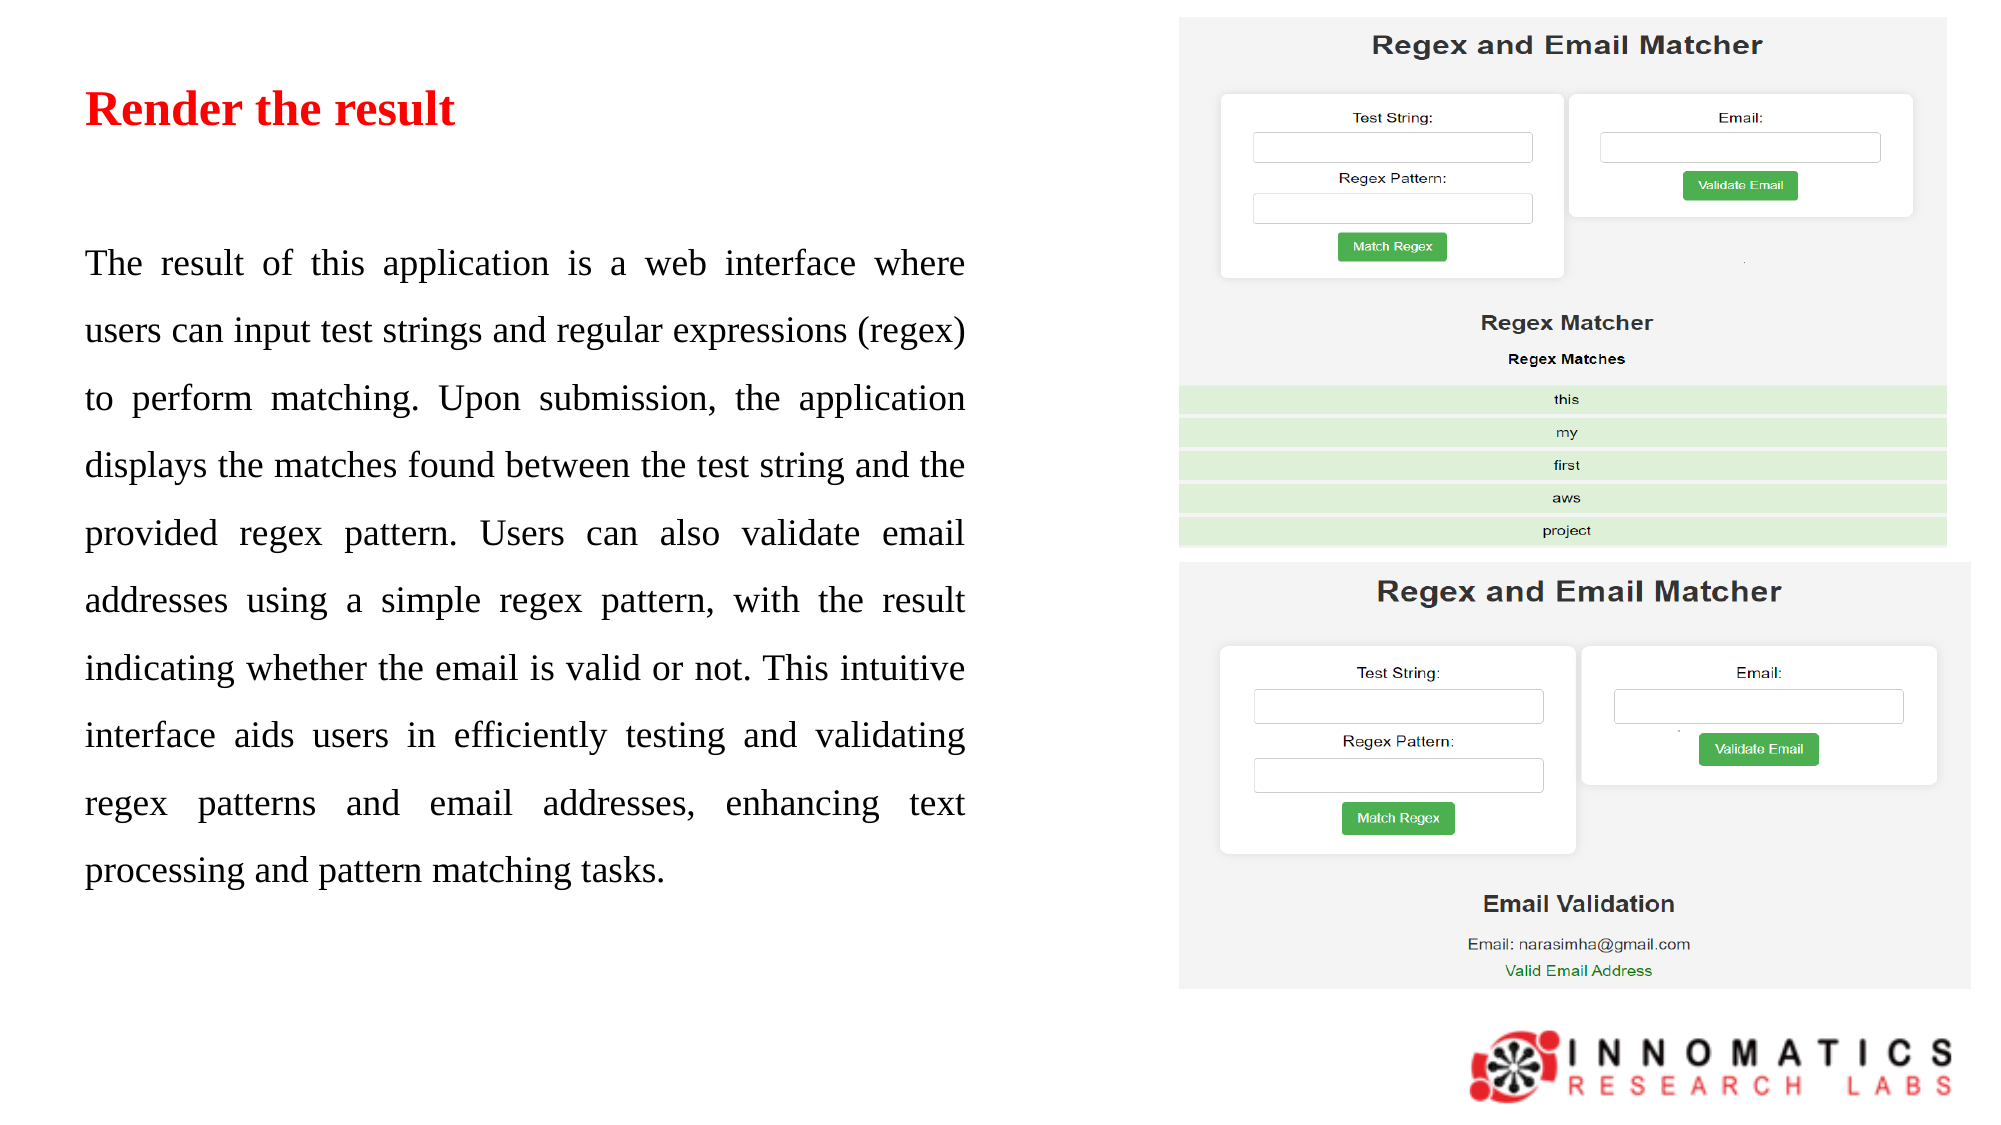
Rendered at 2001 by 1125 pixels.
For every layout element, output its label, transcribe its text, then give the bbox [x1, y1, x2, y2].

text_box Render the result [70, 68, 965, 144]
text_box The result of this application is a web interface where users can input test strings and regular expressions (regex) to perform matching. Upon submission, the application displays the matches found between the test string and the provided regex pattern. Users can also validate email addresses using a simple regex pattern, with the result indicating whether the email is valid or not. This intuitive interface aids users in efficiently testing and validating regex patterns and email addresses, enhancing text processing and pattern matching tasks. [70, 207, 982, 898]
picture [1178, 17, 1947, 548]
picture [1178, 562, 1971, 990]
picture [1445, 1014, 1975, 1125]
